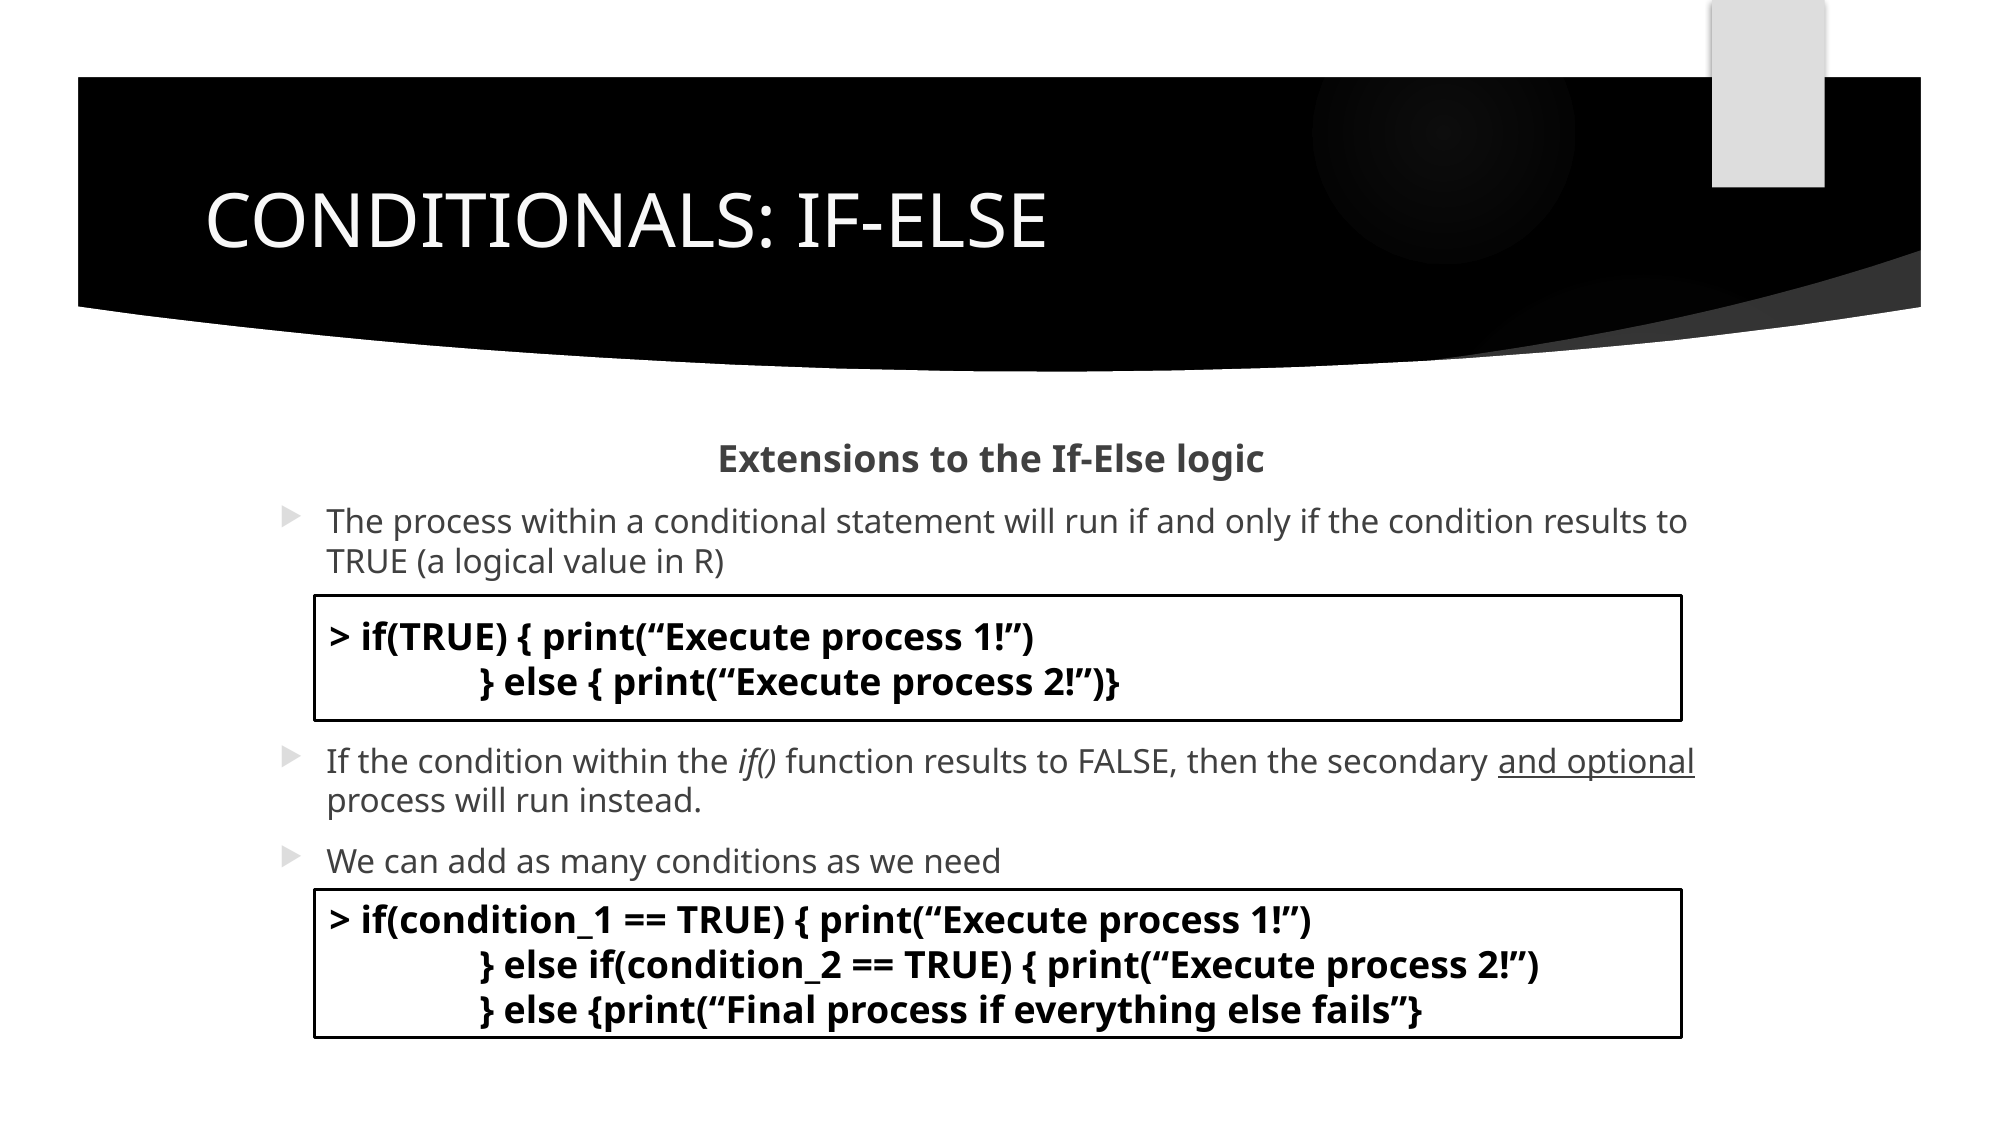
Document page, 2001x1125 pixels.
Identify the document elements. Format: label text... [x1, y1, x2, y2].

text_box > if(condition_1 == TRUE) { print(“Execute process 1!”) } else if(condition_2 == TRUE) { print(“Execute process 2!”) } else {print(“Final process if everything else fails”} [313, 888, 1683, 1039]
text_box > if(TRUE) { print(“Execute process 1!”) } else { print(“Execute process 2!”)} [313, 594, 1683, 722]
list Extensions to the If-Else logic The process within a conditional statement will run if and only if the condition results to TRUE (a logical value in R) If the condition within the if() function results to FALSE, then the secondary and optional process will run instead. We can add as many conditions as we need [189, 427, 1794, 1038]
title CONDITIONALS: IF-ELSE [189, 159, 1627, 276]
